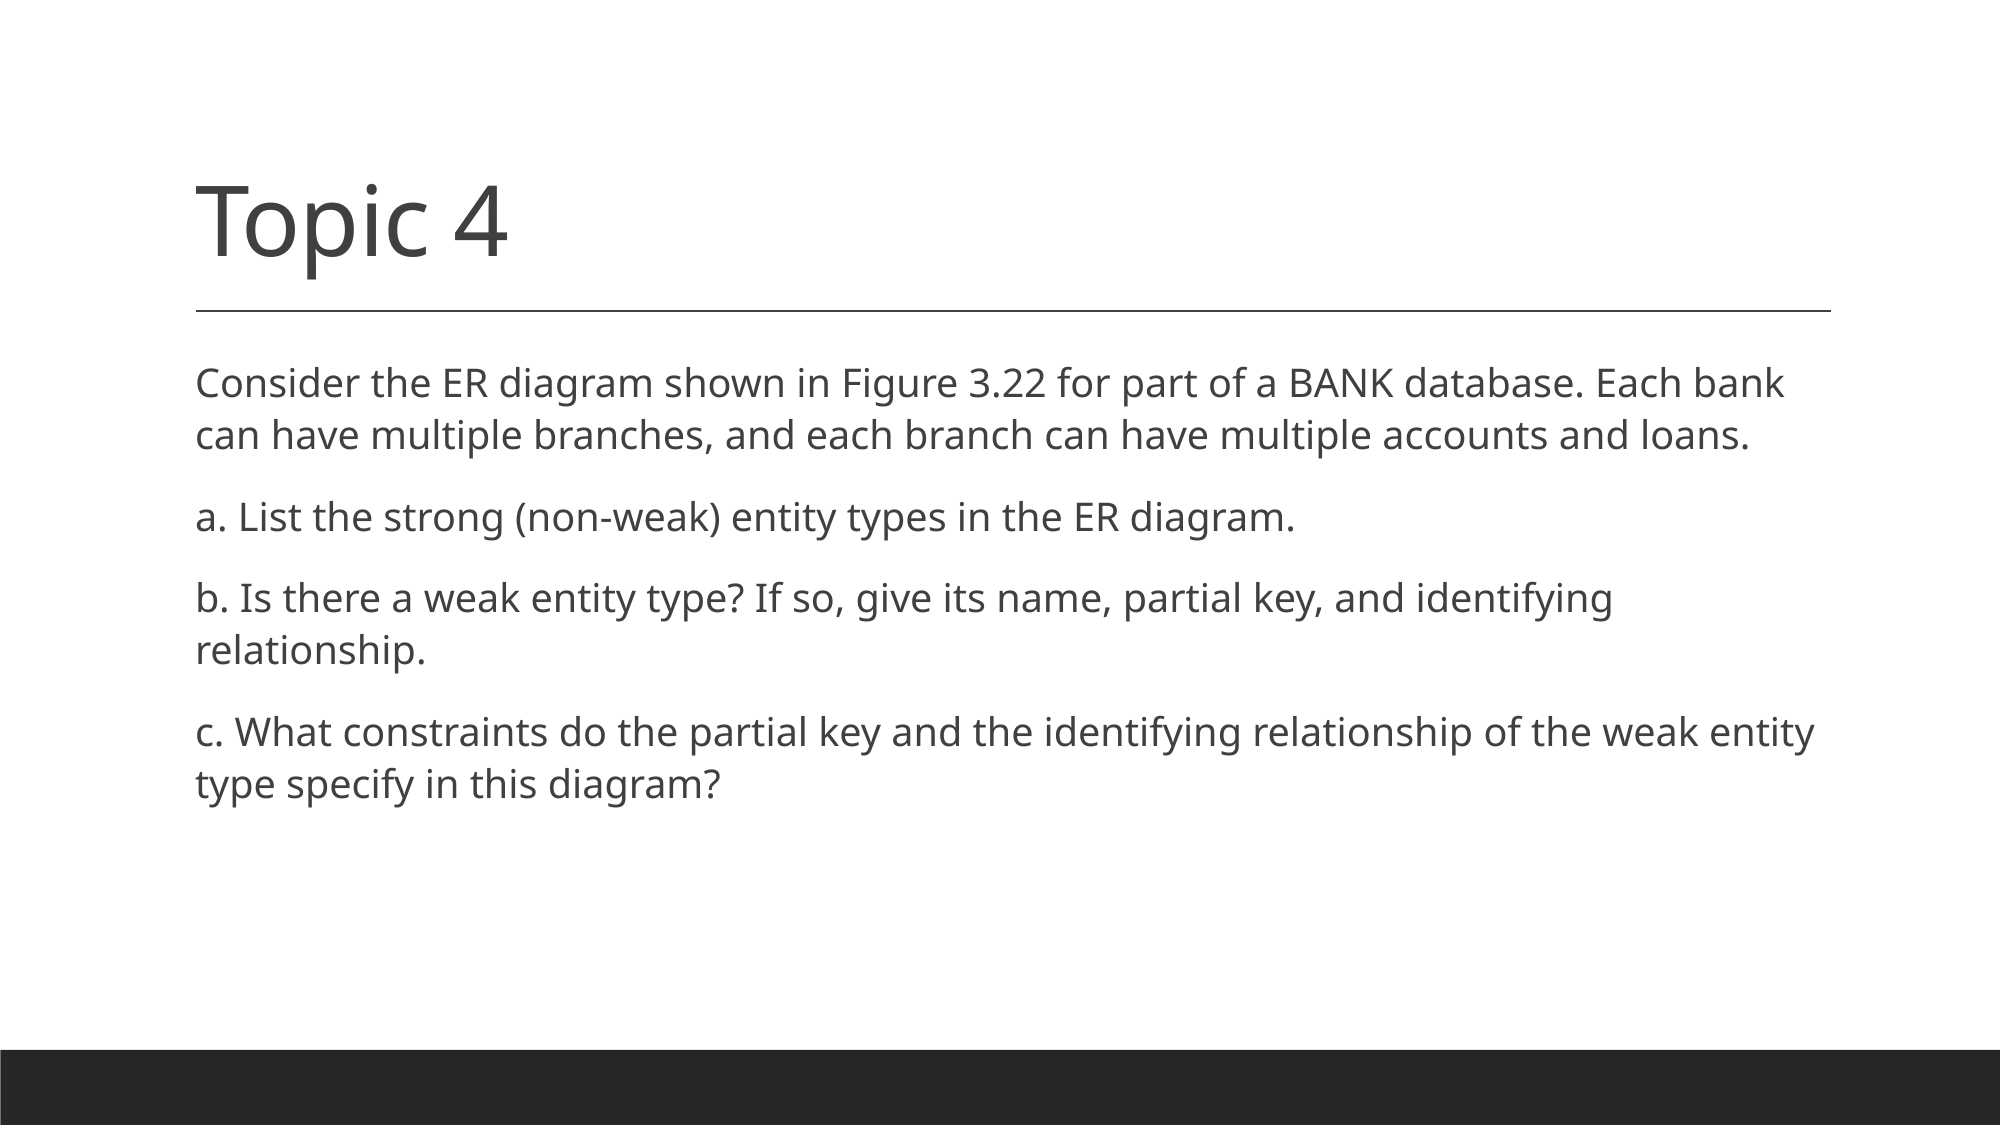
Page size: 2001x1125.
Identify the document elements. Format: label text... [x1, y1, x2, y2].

list Consider the ER diagram shown in Figure 3.22 for part of a BANK database. Each bank can have multiple branches, and each branch can have multiple accounts and loans. a. List the strong (non-weak) entity types in the ER diagram. b. Is there a weak entity type? If so, give its name, partial key, and identifying relationship. c. What constraints do the partial key and the identifying relationship of the weak entity type specify in this diagram? [180, 345, 1830, 963]
title Topic 4 [180, 47, 1830, 285]
